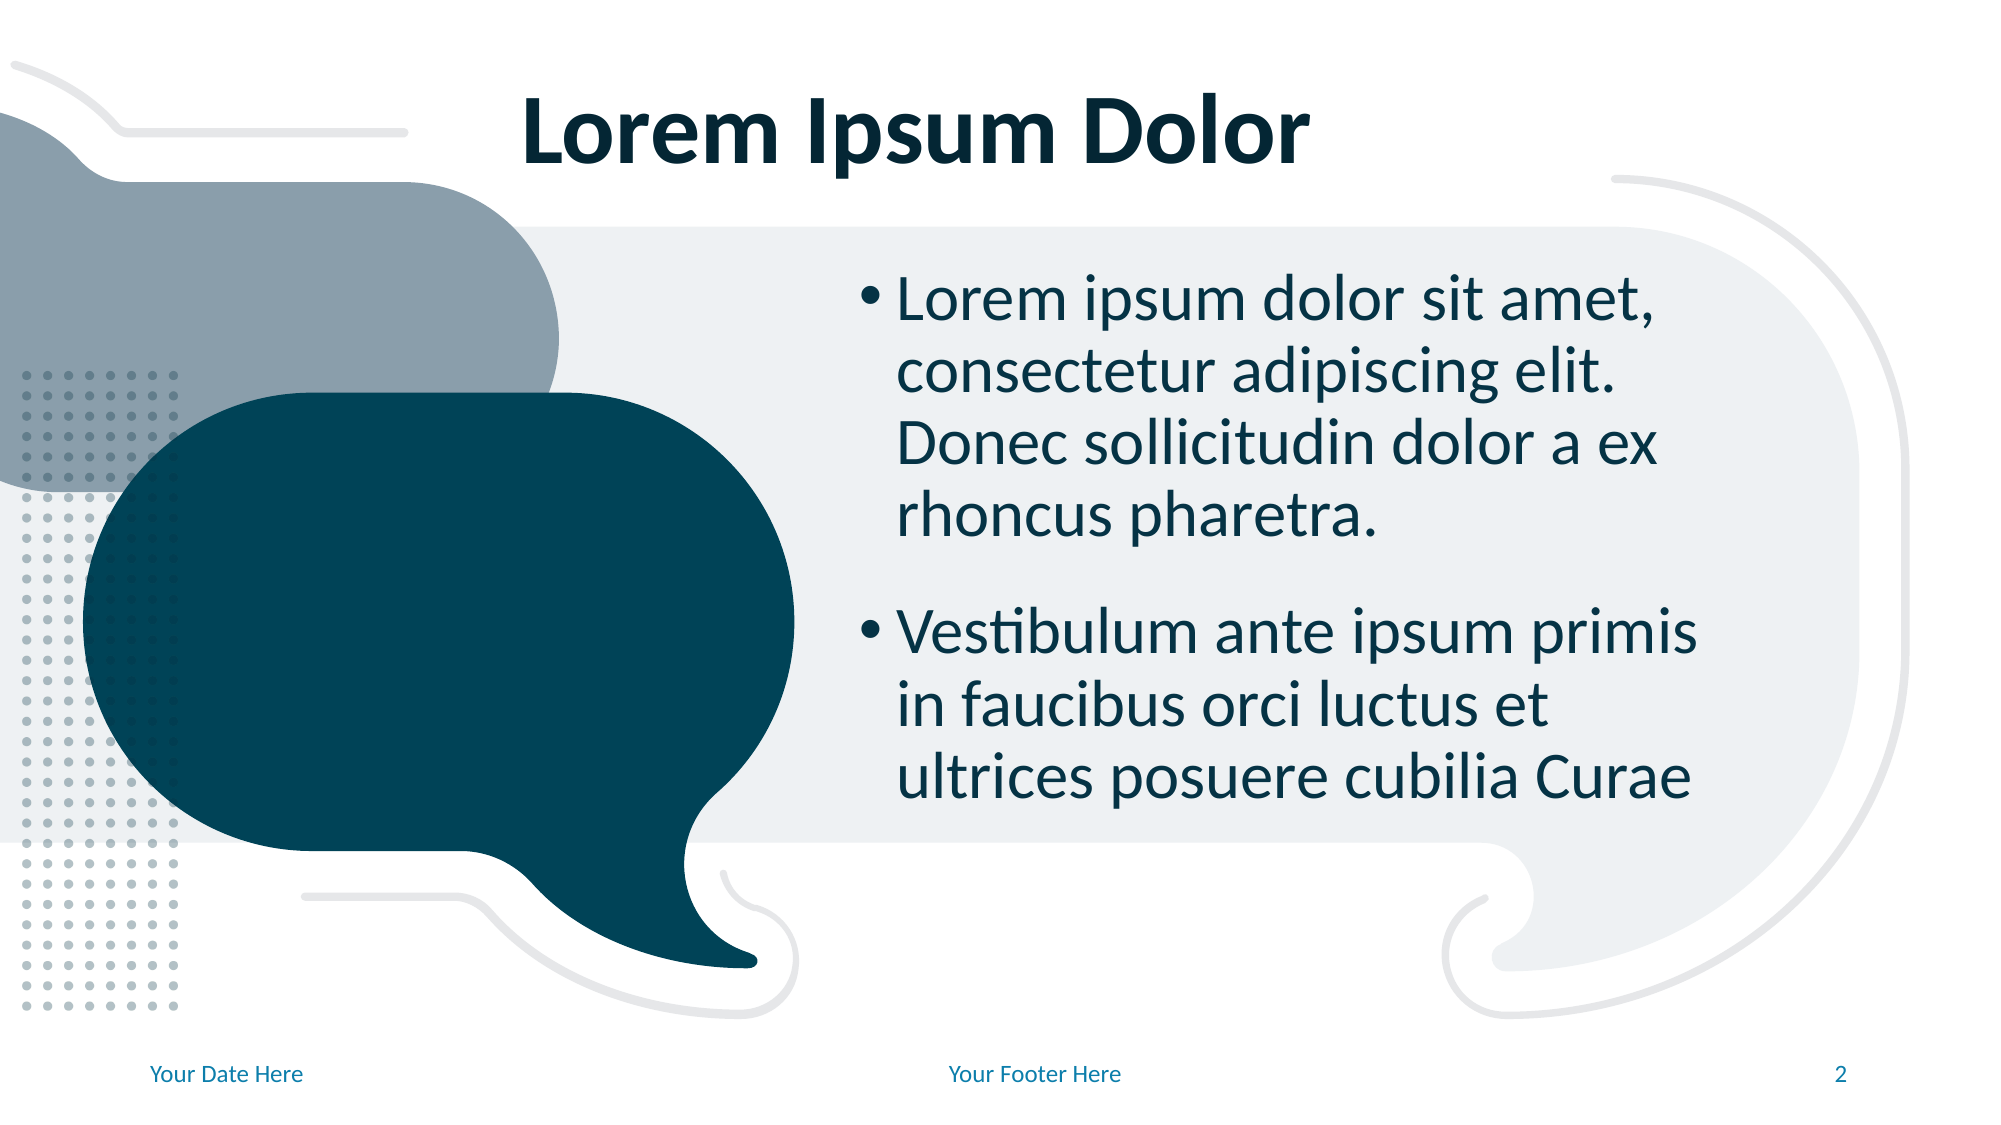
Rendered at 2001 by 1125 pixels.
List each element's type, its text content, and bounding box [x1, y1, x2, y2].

list Lorem ipsum dolor sit amet, consectetur adipiscing elit. Donec sollicitudin dolor a ex rhoncus pharetra. Vestibulum ante ipsum primis in faucibus orci luctus et ultrices posuere cubilia Curae [843, 254, 1768, 823]
title Lorem Ipsum Dolor [506, 59, 1591, 203]
slide_number 2 [1696, 1042, 1863, 1103]
slide_number Your Date Here [135, 1042, 374, 1103]
footer Your Footer Here [409, 1042, 1662, 1103]
